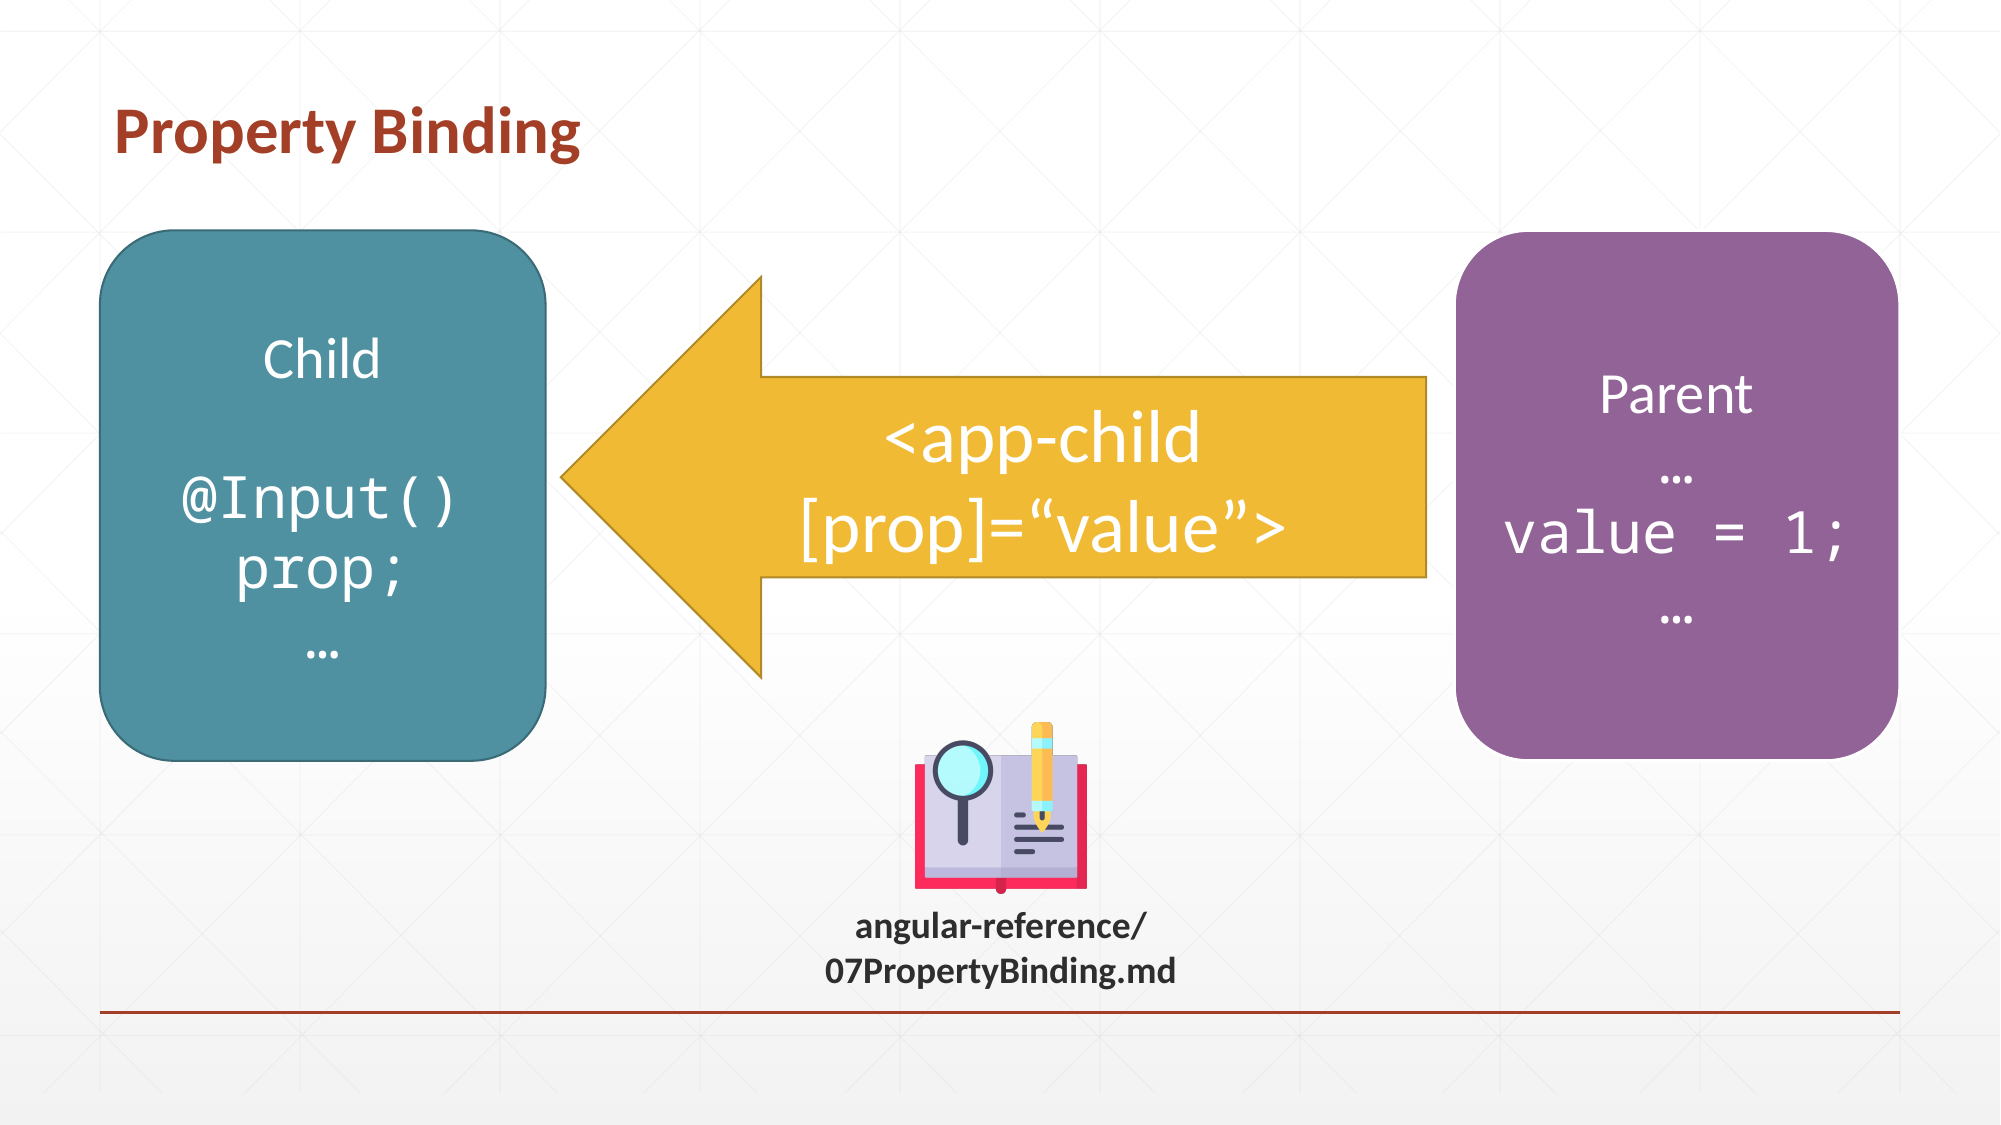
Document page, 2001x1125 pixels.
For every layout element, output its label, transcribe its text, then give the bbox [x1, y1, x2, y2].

text_box angular-reference/07PropertyBinding.md [714, 893, 1288, 998]
text_box <app-child [prop]=“value”> [559, 274, 1428, 680]
text_box Parent … value = 1; … [1452, 228, 1902, 763]
picture [915, 722, 1087, 894]
title Property Binding [99, 82, 1903, 175]
text_box Child @Input() prop; … [98, 229, 547, 762]
